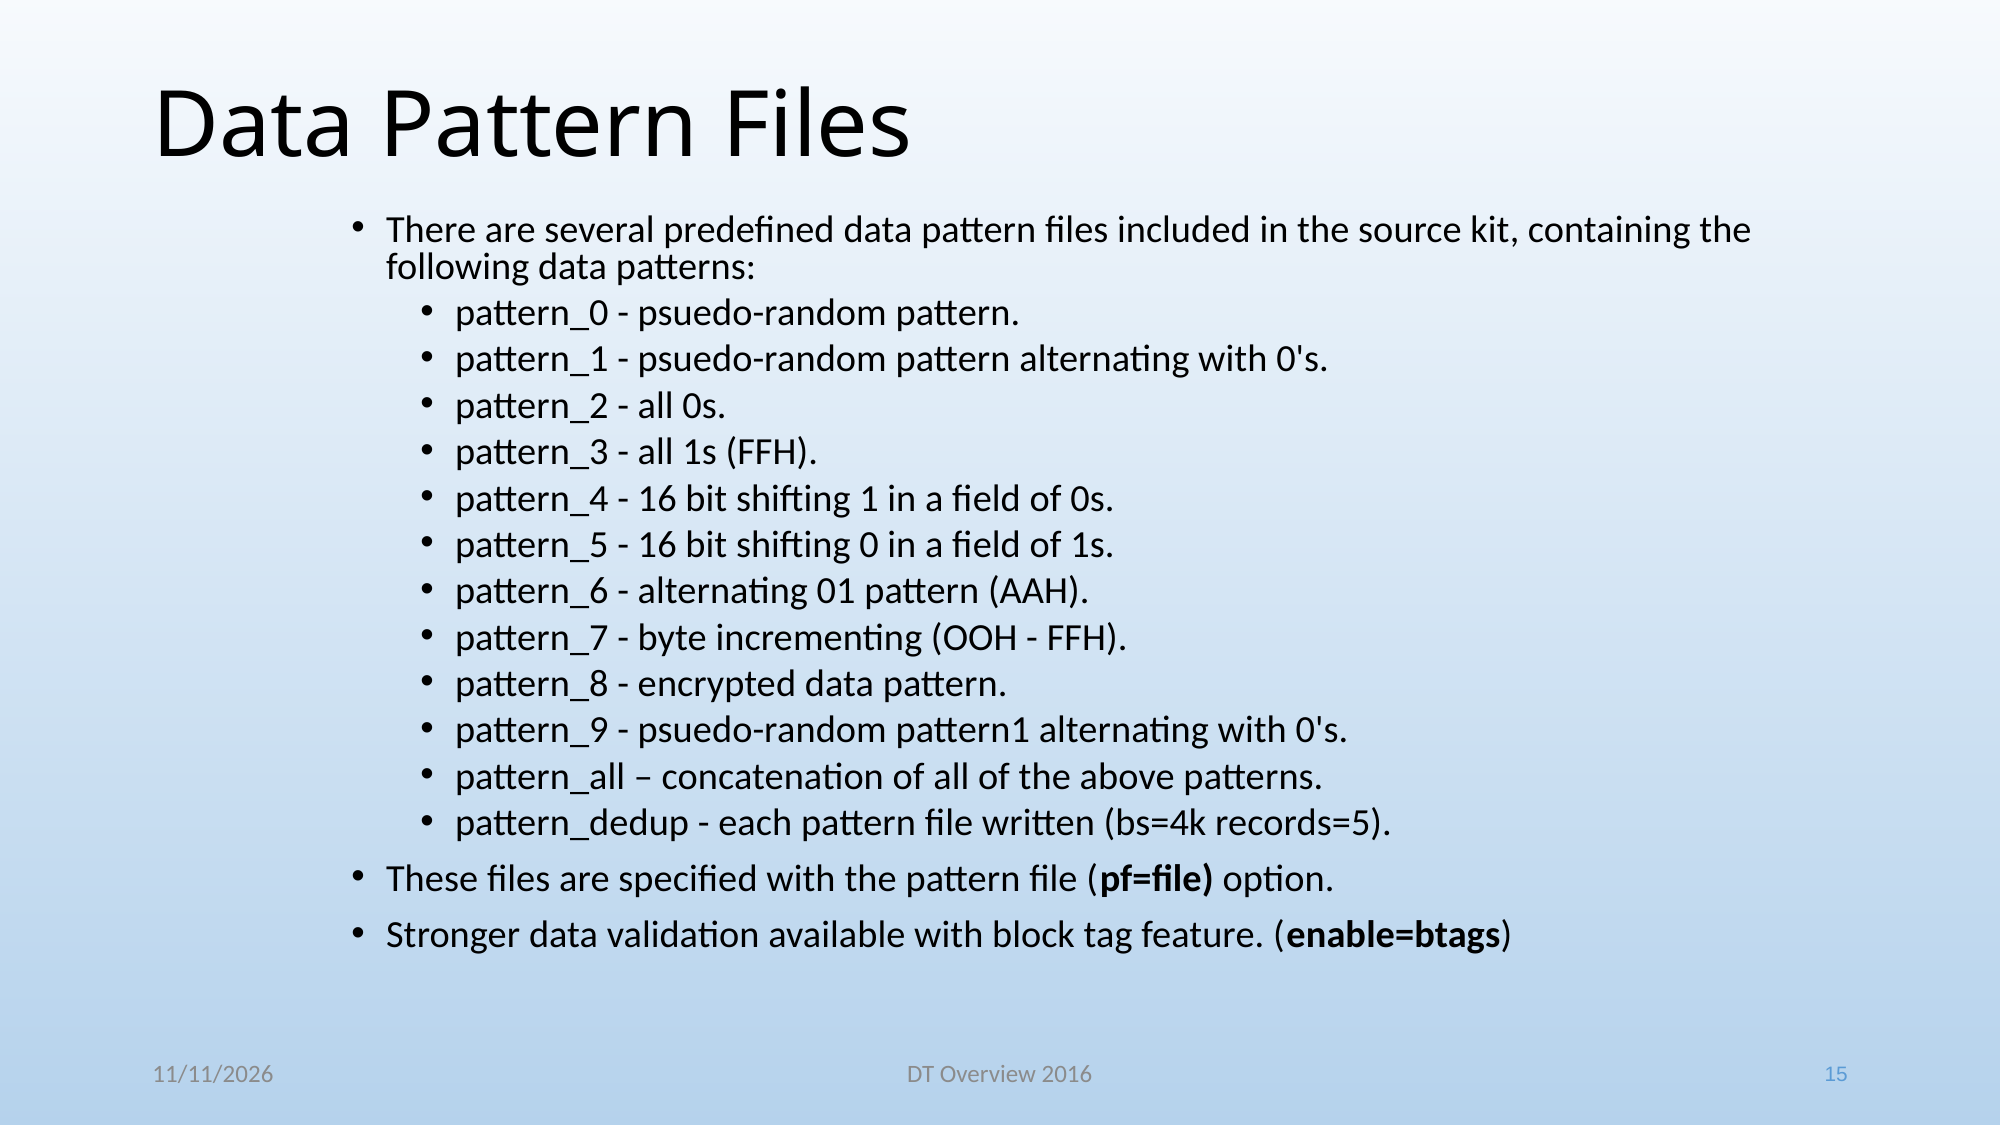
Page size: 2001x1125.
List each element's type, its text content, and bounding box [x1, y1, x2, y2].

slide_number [137, 1042, 588, 1103]
title Data Pattern Files [137, 59, 1863, 194]
list There are several predefined data pattern files included in the source kit, containing the following data patterns: pattern_0 - psuedo-random pattern. pattern_1 - psuedo-random pattern alternating with 0's. pattern_2 - all 0s. pattern_3 - all 1s (FFH). pattern_4 - 16 bit shifting 1 in a field of 0s. pattern_5 - 16 bit shifting 0 in a field of 1s. pattern_6 - alternating 01 pattern (AAH). pattern_7 - byte incrementing (OOH - FFH). pattern_8 - encrypted data pattern. pattern_9 - psuedo-random pattern1 alternating with 0's. pattern_all – concatenation of all of the above patterns. pattern_dedup - each pattern file written (bs=4k records=5). These files are specified with the pattern file (pf=file) option. Stronger data validation available with block tag feature. (enable=btags) [336, 205, 1863, 968]
slide_number 15 [1412, 1042, 1863, 1103]
footer DT Overview 2016 [662, 1042, 1338, 1103]
